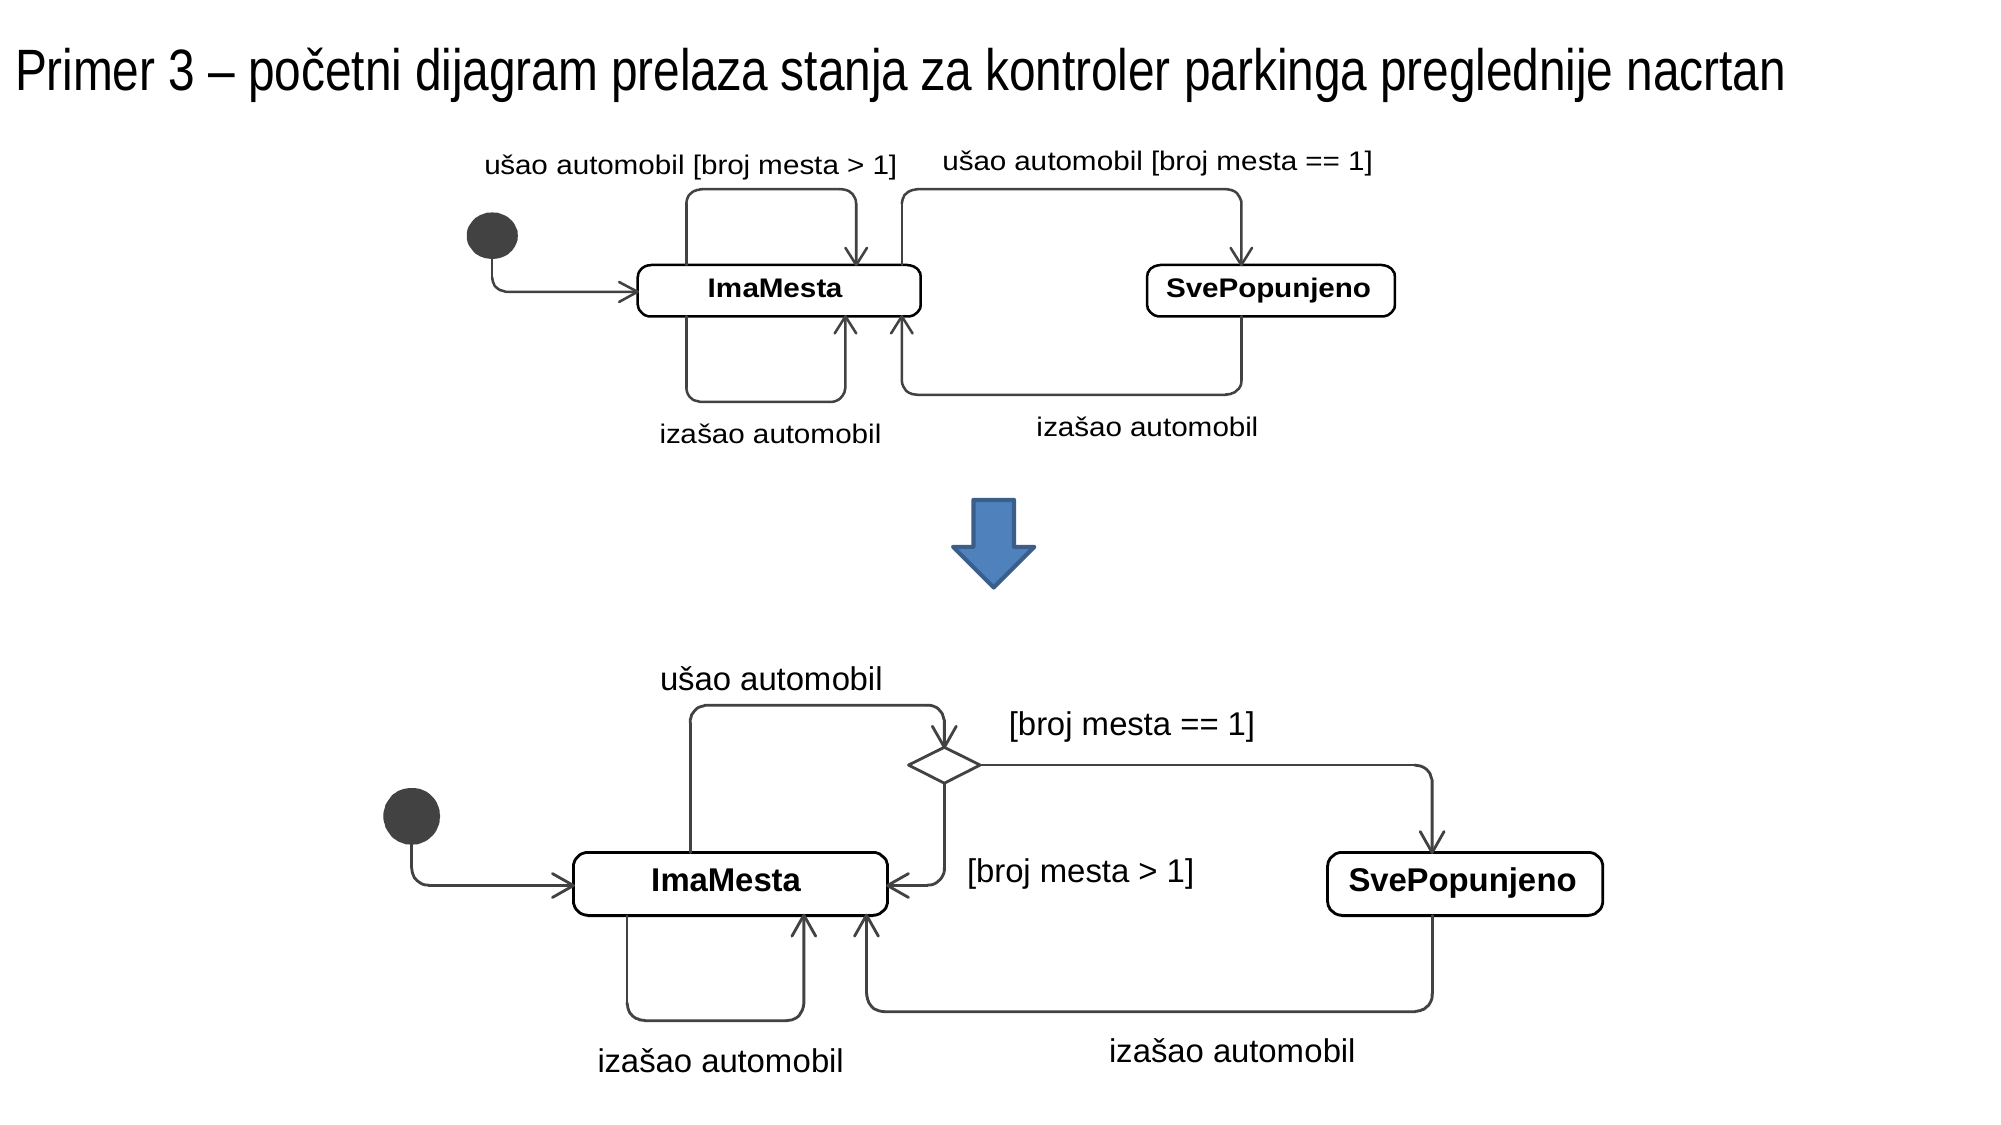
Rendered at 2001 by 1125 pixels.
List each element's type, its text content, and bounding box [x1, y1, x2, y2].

text_box [951, 497, 1037, 590]
picture [337, 612, 1651, 1125]
picture [424, 106, 1438, 488]
title Primer 3 – početni dijagram prelaza stanja za kontroler parkinga preglednije nacrtan [0, 22, 1925, 113]
